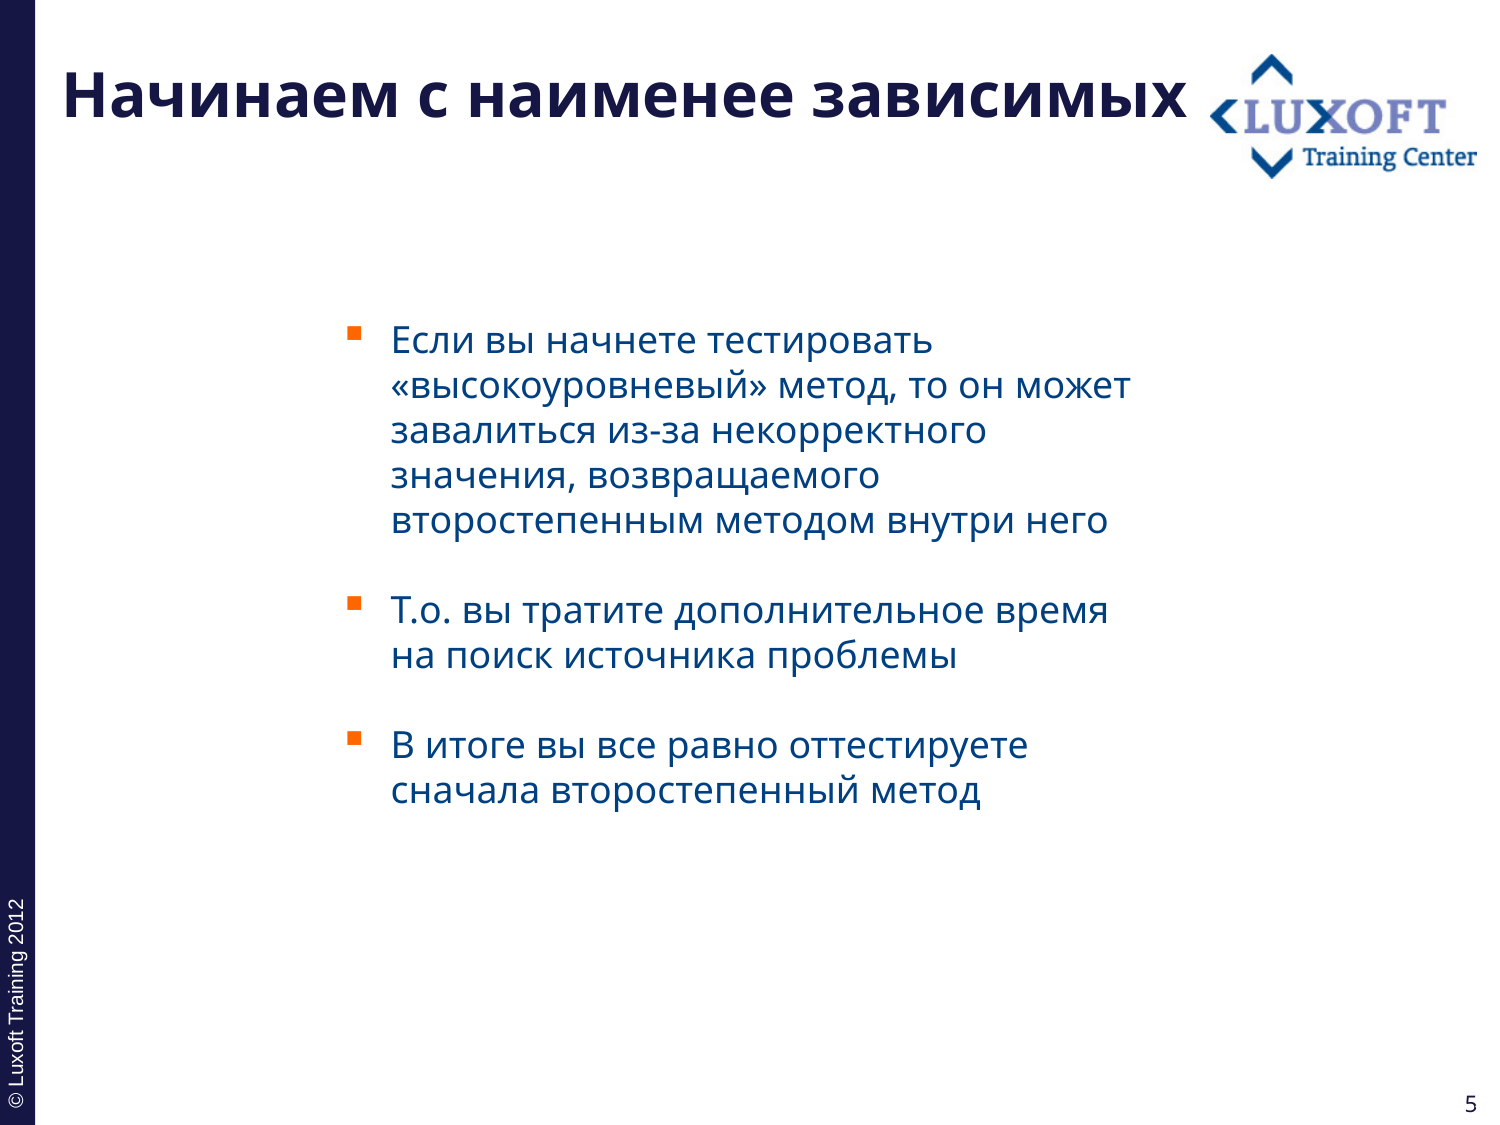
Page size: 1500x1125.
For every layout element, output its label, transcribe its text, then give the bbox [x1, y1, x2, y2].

text_box Если вы начнете тестировать «высокоуровневый» метод, то он может завалиться из-за некорректного значения, возвращаемого второстепенным методом внутри него Т.о. вы тратите дополнительное время на поиск источника проблемы В итоге вы все равно оттестируете сначала второстепенный метод [328, 292, 1153, 827]
title Начинаем с наименее зависимых [46, 20, 1397, 165]
picture [1210, 54, 1477, 179]
